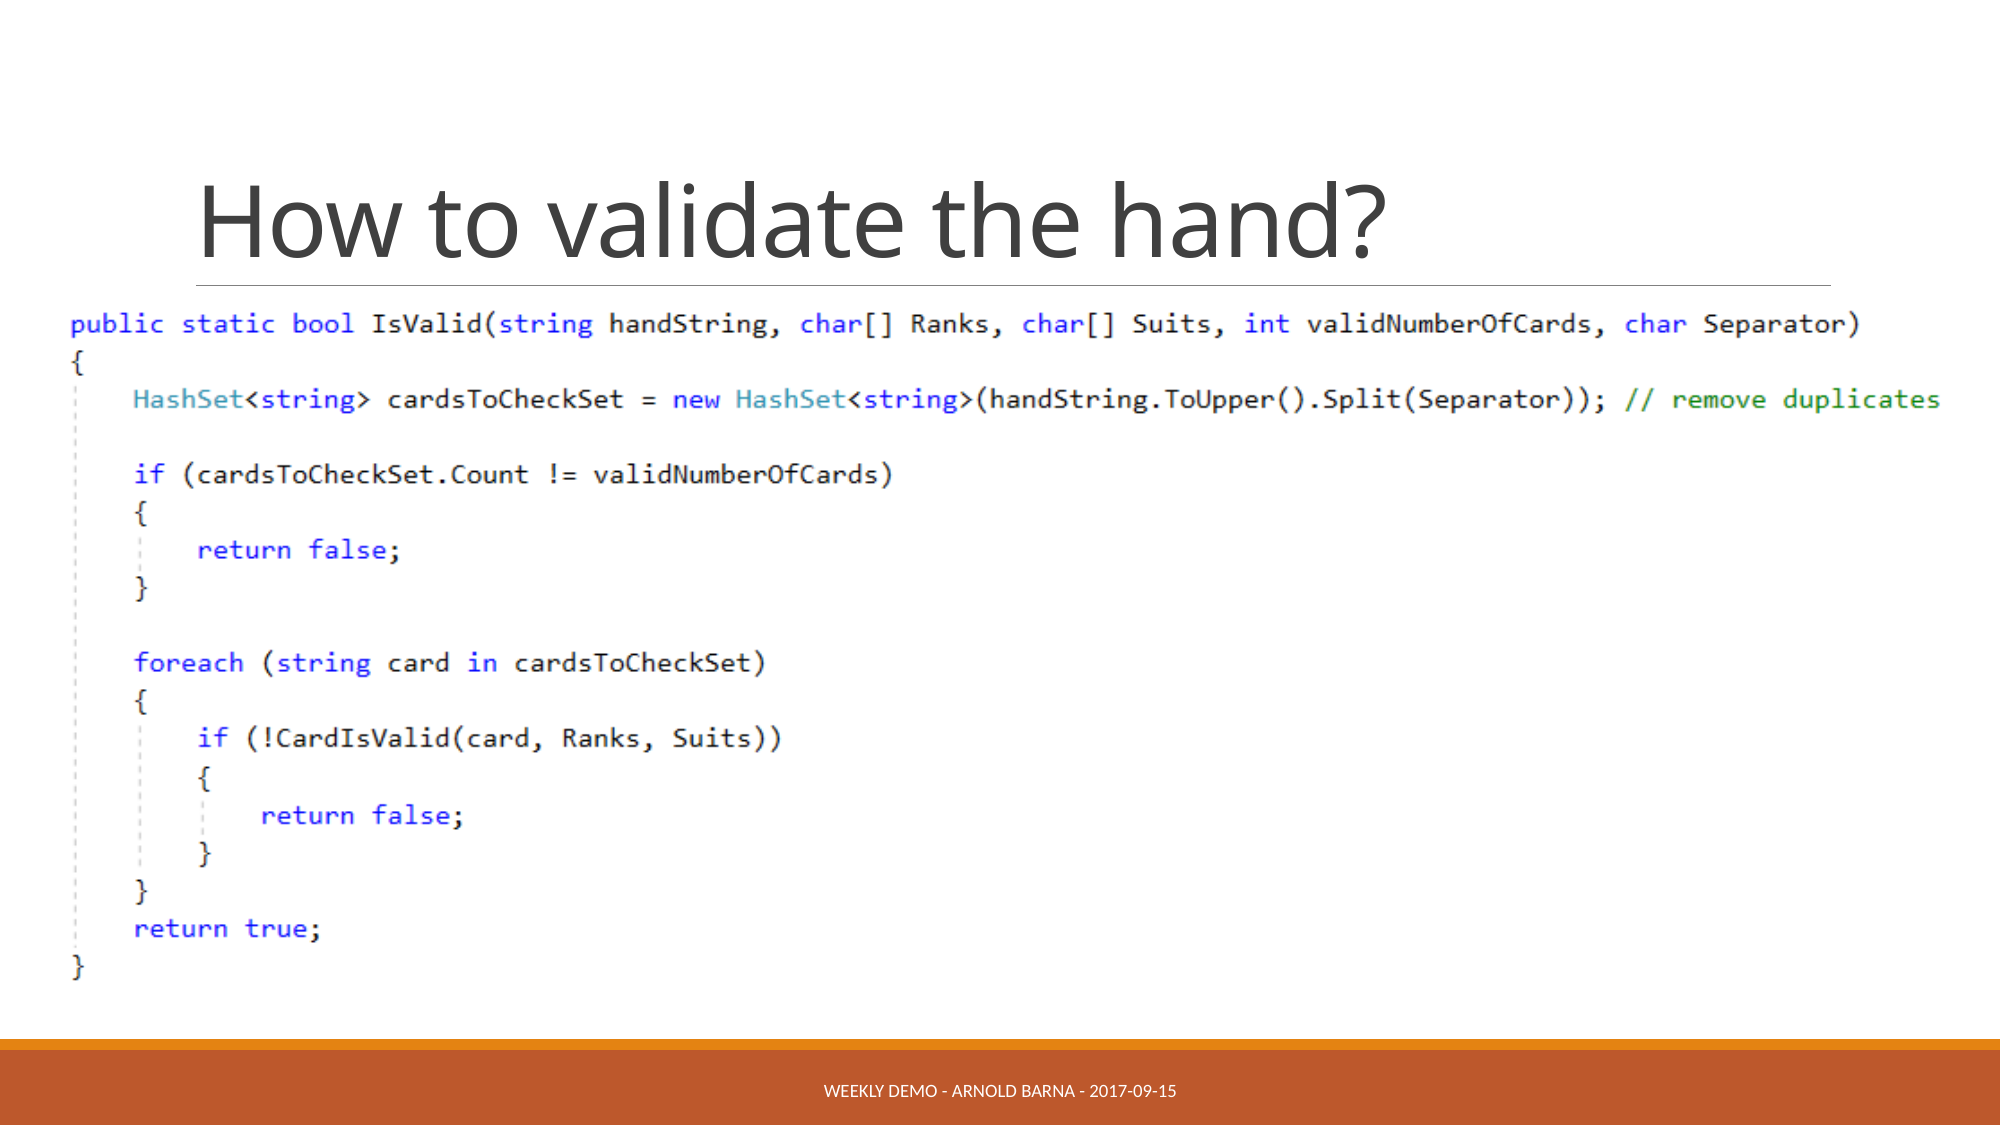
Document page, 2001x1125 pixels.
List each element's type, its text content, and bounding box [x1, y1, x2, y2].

title How to validate the hand? [180, 47, 1830, 285]
footer Weekly demo - Arnold BARNA - 2017-09-15 [604, 1059, 1396, 1120]
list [59, 305, 1949, 994]
